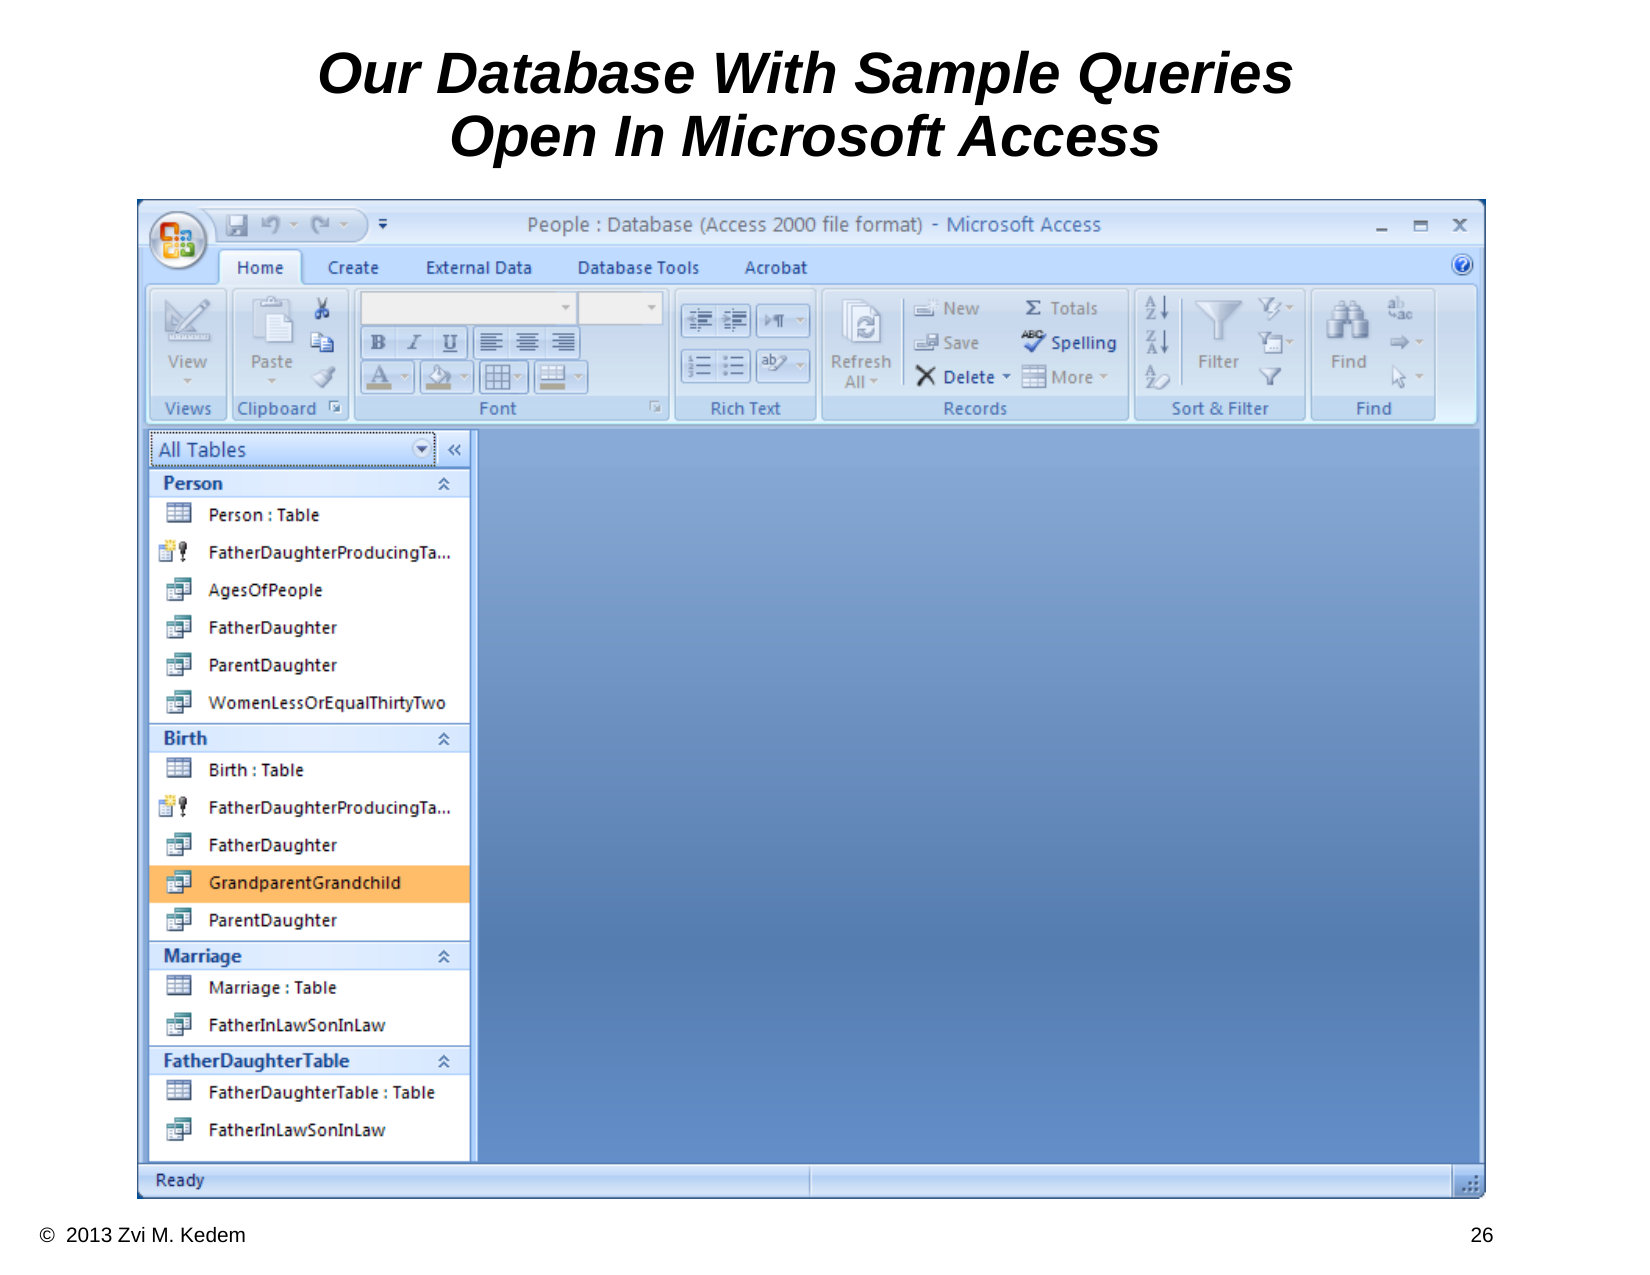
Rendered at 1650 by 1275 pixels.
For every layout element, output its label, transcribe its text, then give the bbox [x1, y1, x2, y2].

picture [137, 199, 1487, 1199]
title Our Database With Sample Queries Open In Microsoft Access [111, 36, 1501, 176]
